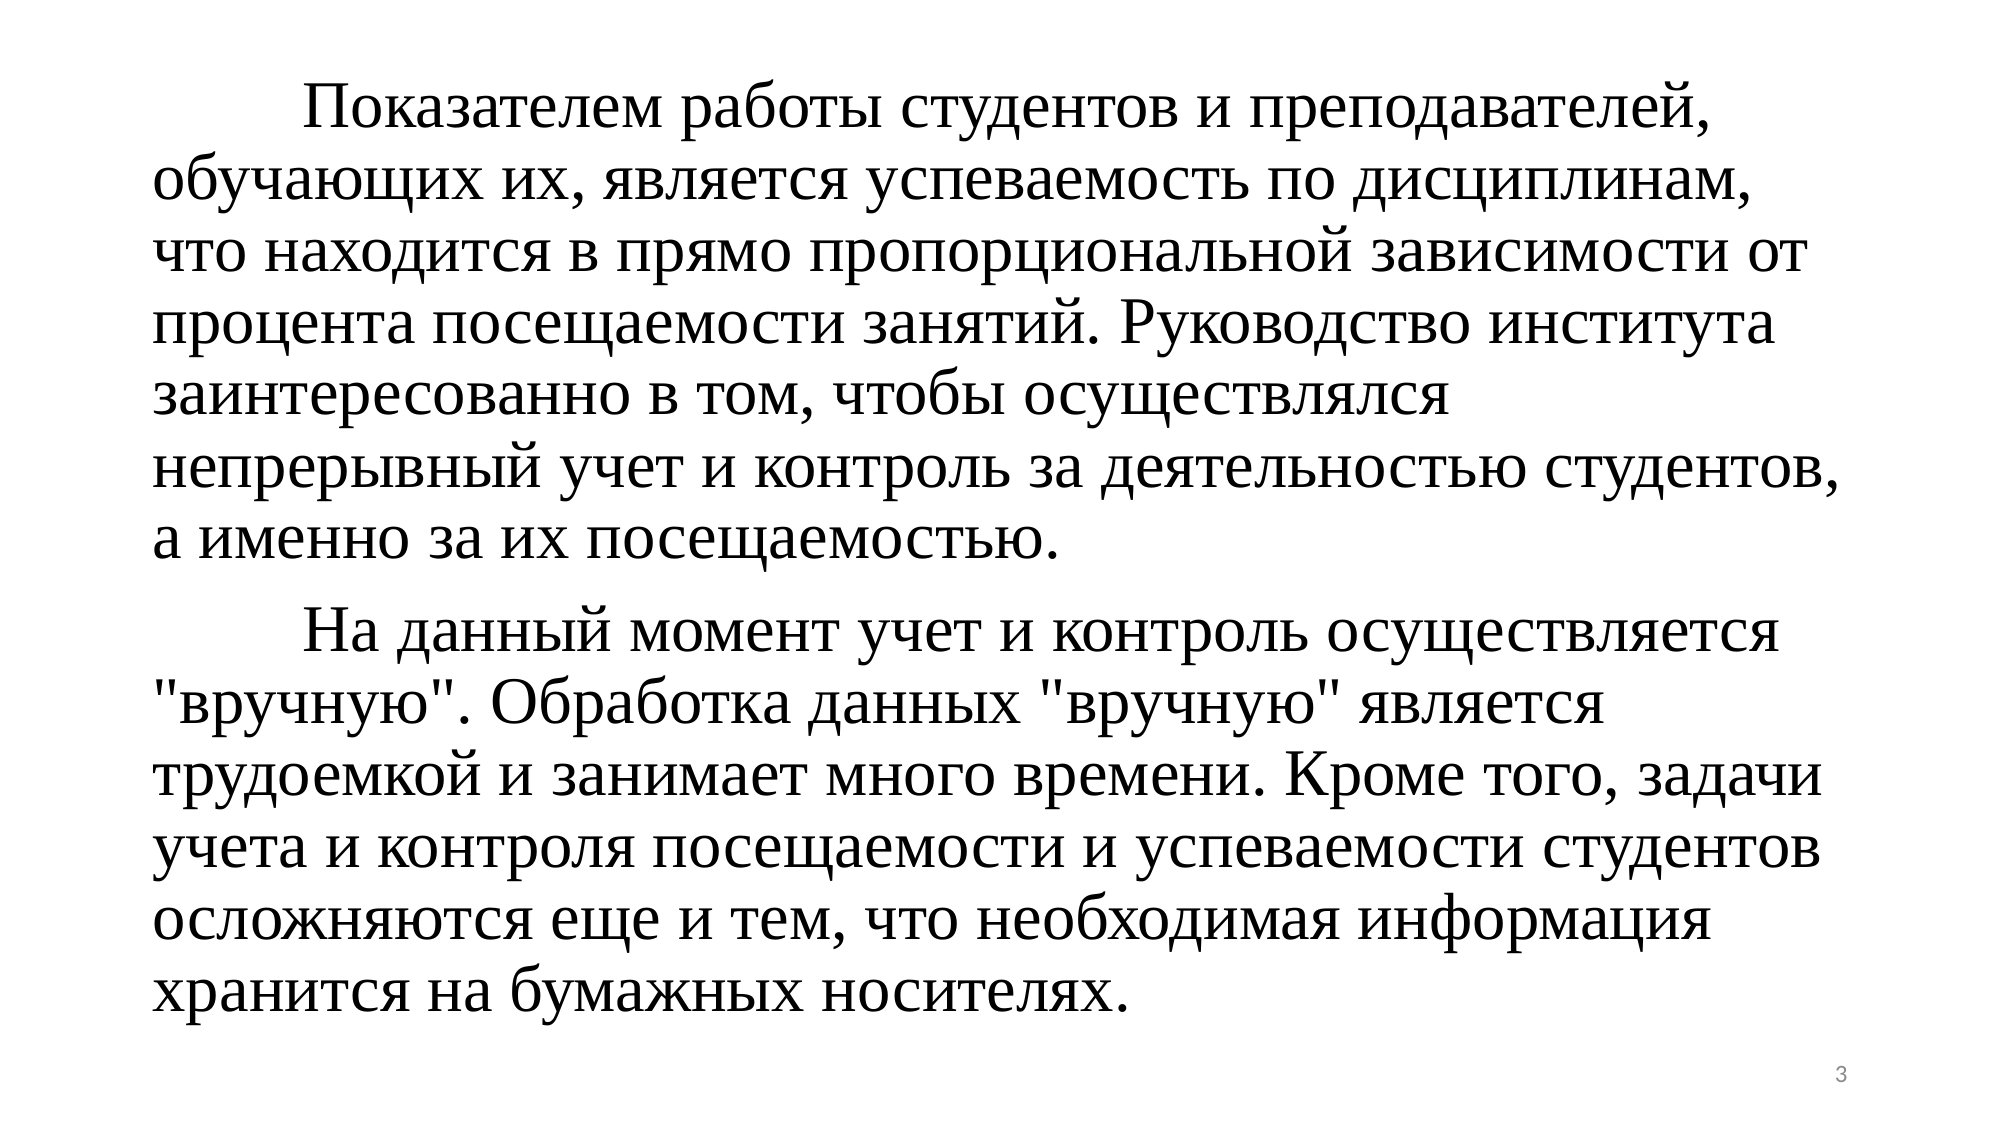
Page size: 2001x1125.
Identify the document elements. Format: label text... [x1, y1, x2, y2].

list Показателем работы студентов и преподавателей, обучающих их, является успеваемость по дисциплинам, что находится в прямо пропорциональной зависимости от процента посещаемости занятий. Руководство института заинтересованно в том, чтобы осуществлялся непрерывный учет и контроль за деятельностью студентов, а именно за их посещаемостью. На данный момент учет и контроль осуществляется "вручную". Обработка данных "вручную" является трудоемкой и занимает много времени. Кроме того, задачи учета и контроля посещаемости и успеваемости студентов осложняются еще и тем, что необходимая информация хранится на бумажных носителях. [137, 62, 1863, 1014]
slide_number 3 [1412, 1042, 1863, 1103]
